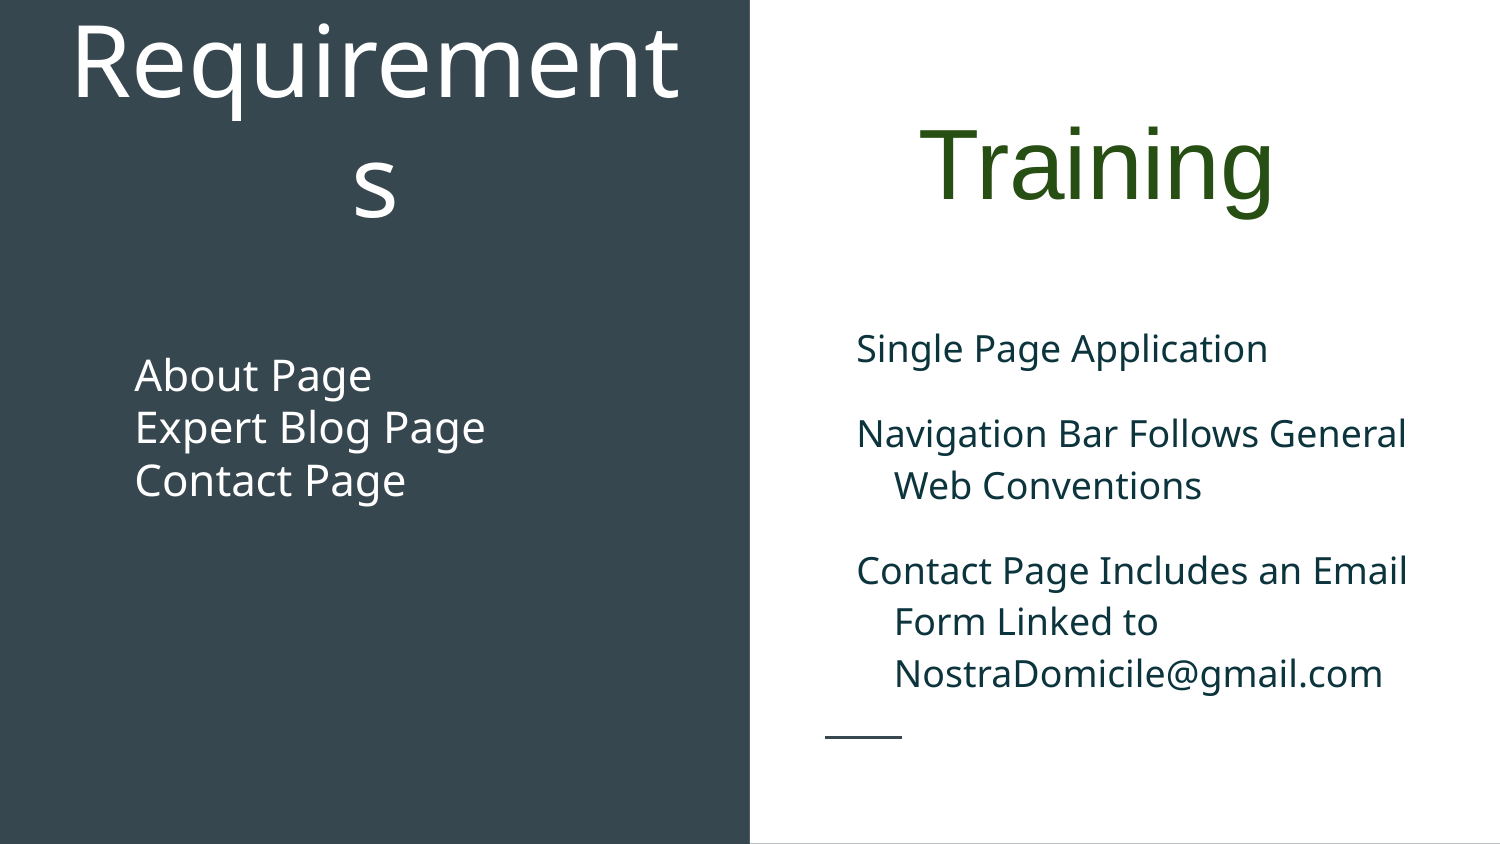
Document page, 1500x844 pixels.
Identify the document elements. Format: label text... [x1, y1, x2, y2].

text_box Training [803, 84, 1391, 267]
list Single Page Application Navigation Bar Follows General Web Conventions Contact Page Includes an Email Form Linked to NostraDomicile@gmail.com [803, 293, 1434, 720]
title Requirements [43, 84, 708, 253]
subtitle About Page Expert Blog Page Contact Page [43, 332, 708, 688]
